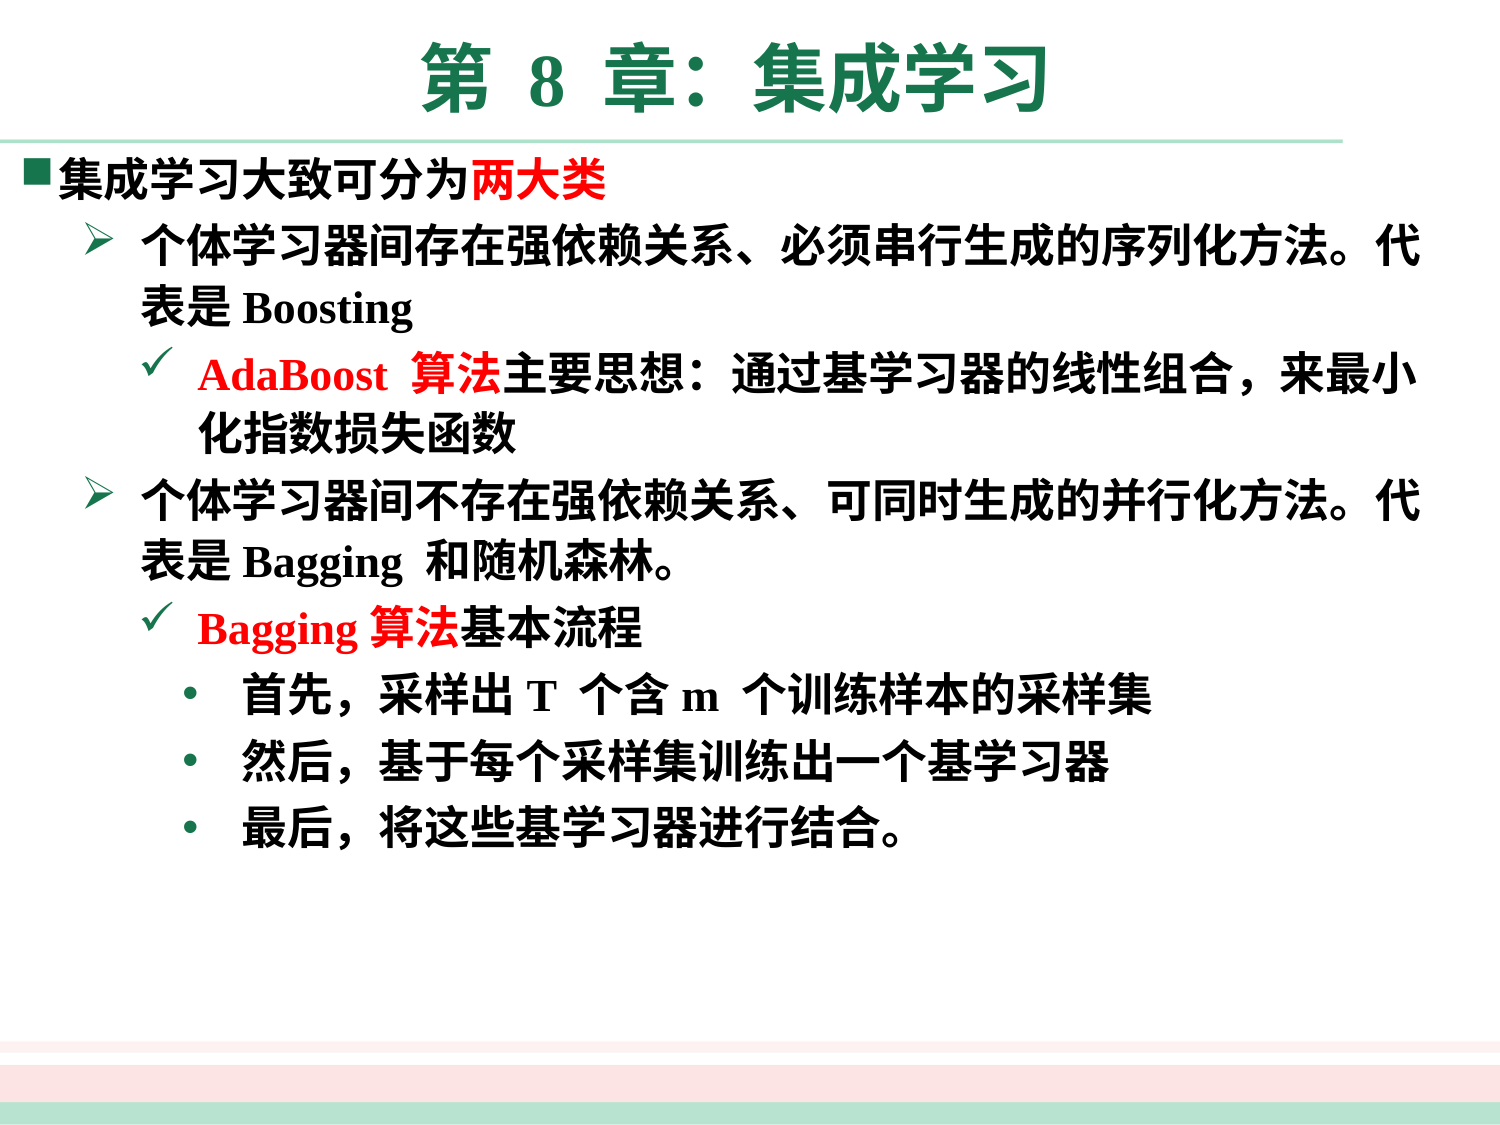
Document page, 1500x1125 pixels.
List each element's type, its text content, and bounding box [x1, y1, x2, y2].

list 集成学习大致可分为两大类 个体学习器间存在强依赖关系、必须串行生成的序列化方法。代表是Boosting AdaBoost 算法主要思想：通过基学习器的线性组合，来最小化指数损失函数 个体学习器间不存在强依赖关系、可同时生成的并行化方法。代表是Bagging 和随机森林。 Bagging算法基本流程 首先，采样出T 个含m 个训练样本的采样集 然后，基于每个采样集训练出一个基学习器 最后，将这些基学习器进行结合。 [5, 137, 1459, 894]
picture [0, 0, 1500, 1125]
title 第 8 章：集成学习 [88, 0, 1383, 137]
